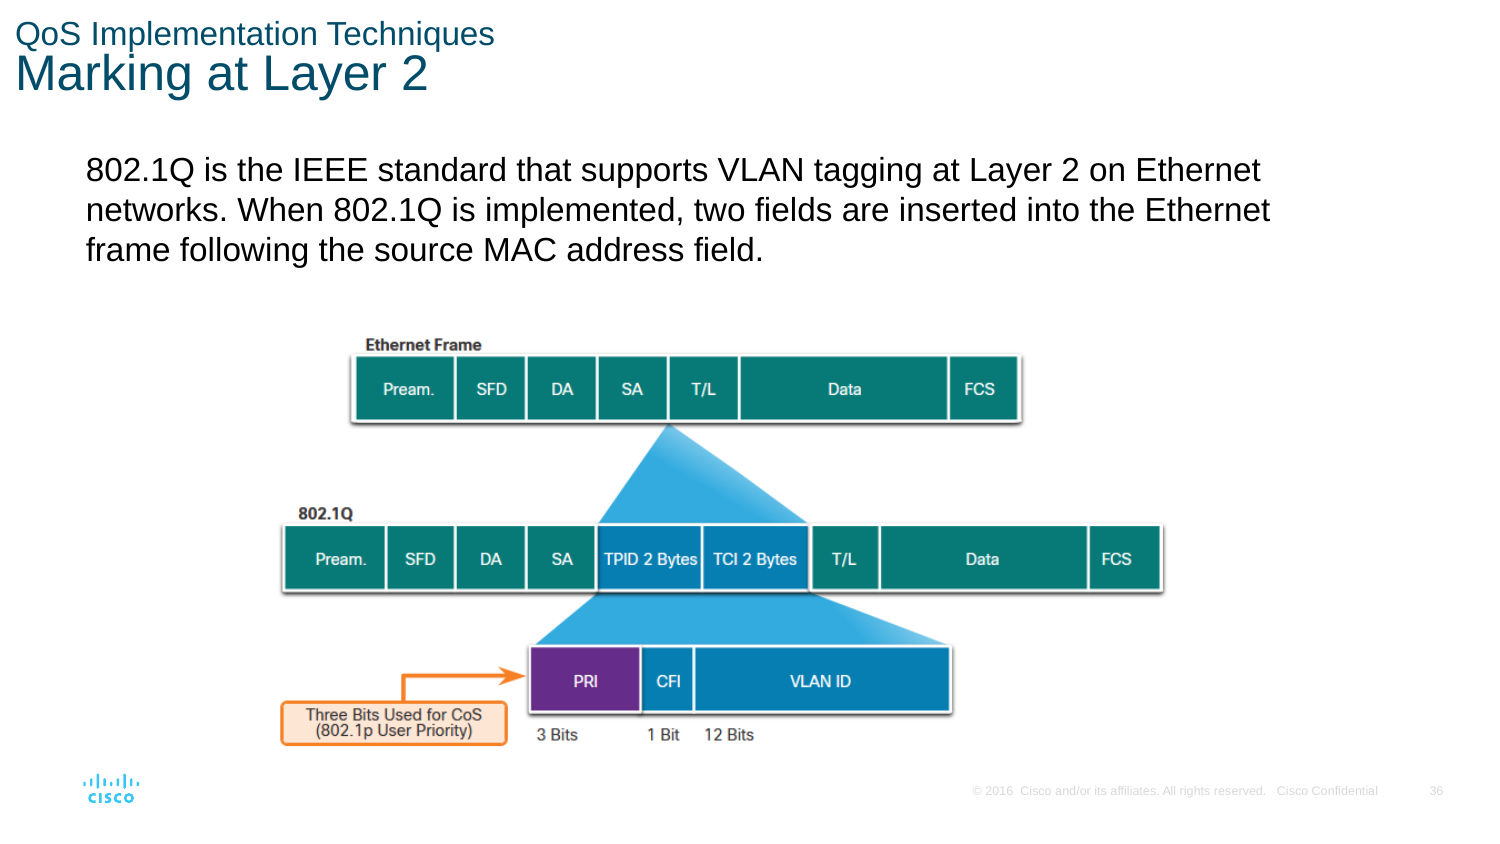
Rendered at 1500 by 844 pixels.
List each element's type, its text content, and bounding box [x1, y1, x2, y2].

list 802.1Q is the IEEE standard that supports VLAN tagging at Layer 2 on Ethernet networks. When 802.1Q is implemented, two fields are inserted into the Ethernet frame following the source MAC address field. [70, 140, 1369, 317]
picture [267, 334, 1173, 755]
title QoS Implementation Techniques Marking at Layer 2 [0, 0, 1369, 121]
